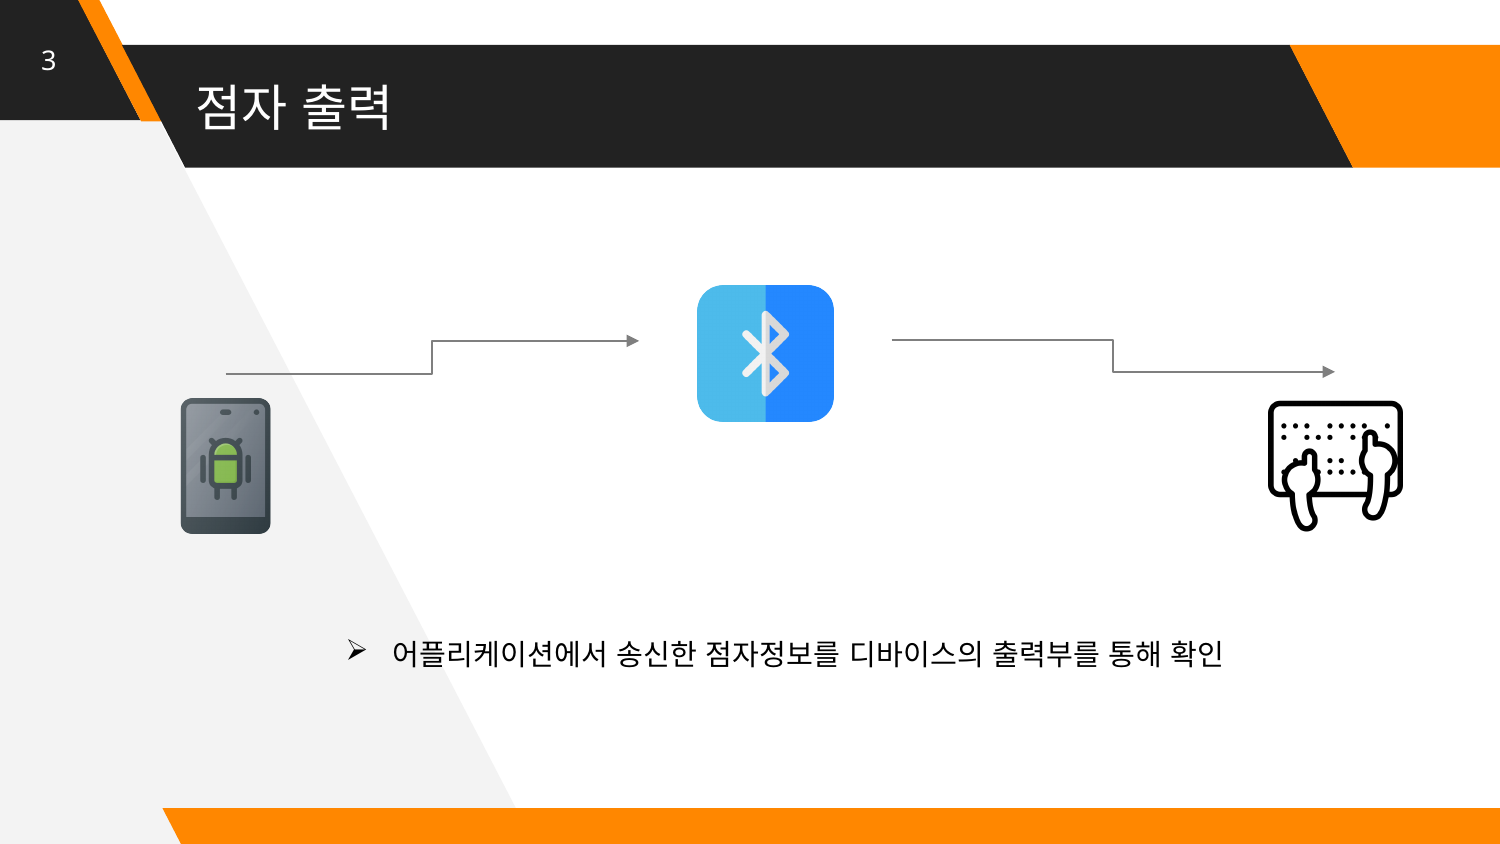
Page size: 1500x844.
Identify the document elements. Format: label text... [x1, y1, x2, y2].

slide_number 3 [0, 0, 98, 121]
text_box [225, 340, 640, 375]
text_box 어플리케이션에서 송신한 점자정보를 디바이스의 출력부를 통해 확인 [270, 610, 1301, 679]
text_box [891, 340, 1336, 373]
title 점자 출력 [180, 44, 1424, 168]
picture [158, 398, 293, 534]
picture [696, 285, 834, 423]
picture [1267, 398, 1403, 534]
